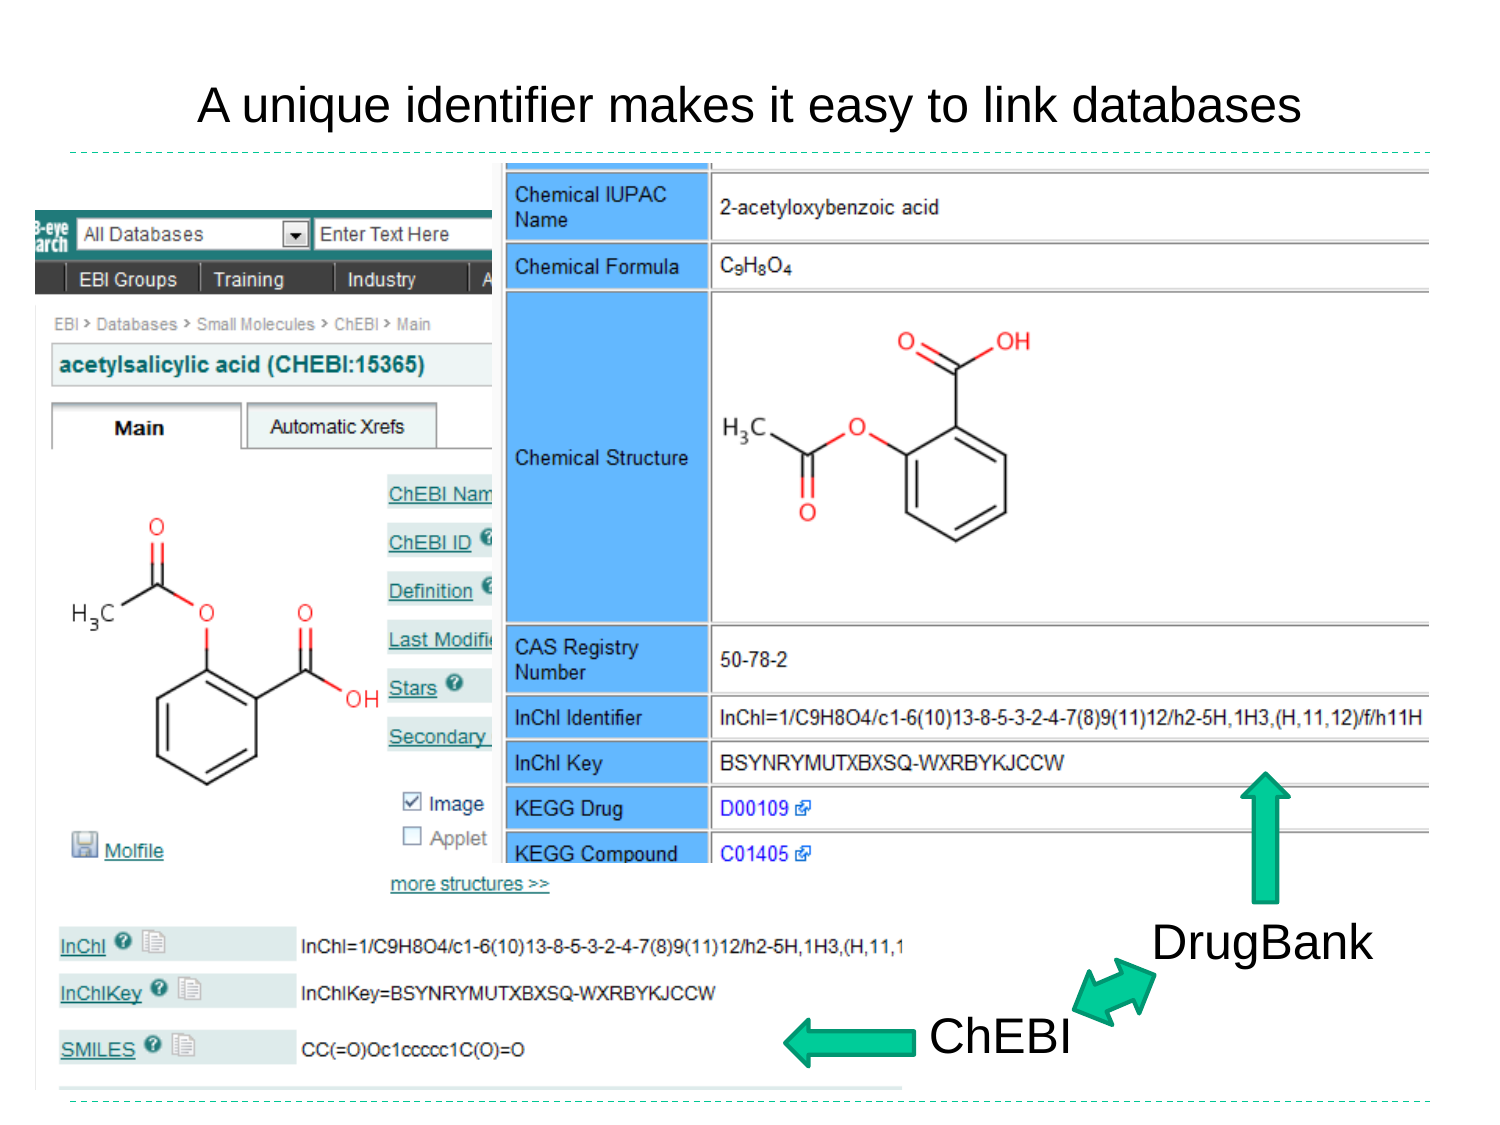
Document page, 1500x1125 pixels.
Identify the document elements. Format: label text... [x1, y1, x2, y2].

text_box [1251, 872, 1280, 905]
picture [34, 163, 1429, 1091]
title A unique identifier makes it easy to link databases [112, 52, 1388, 153]
text_box DrugBank [1136, 902, 1430, 978]
text_box [1071, 957, 1157, 1027]
text_box ChEBI [914, 996, 1207, 1071]
text_box [908, 1029, 917, 1057]
